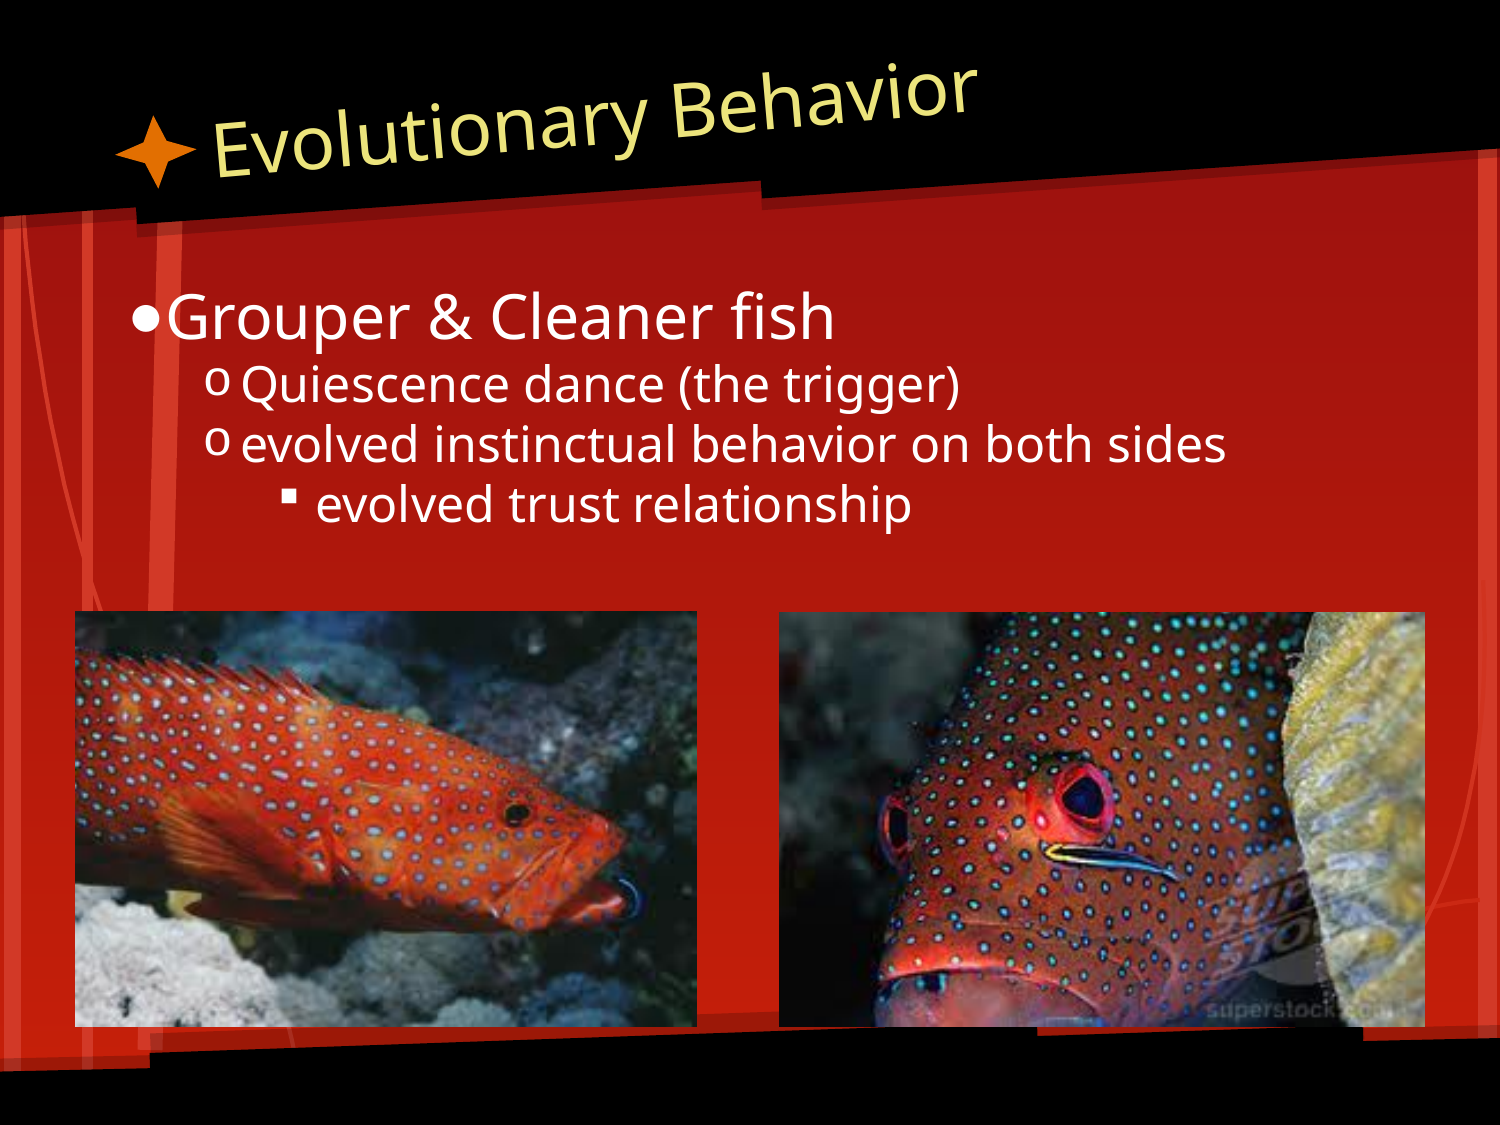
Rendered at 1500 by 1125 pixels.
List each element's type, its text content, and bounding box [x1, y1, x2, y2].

list Grouper & Cleaner fish Quiescence dance (the trigger) evolved instinctual behavior on both sides evolved trust relationship [75, 262, 1425, 1005]
title Evolutionary Behavior [187, 0, 1500, 244]
picture [74, 610, 697, 1028]
picture [779, 611, 1426, 1028]
